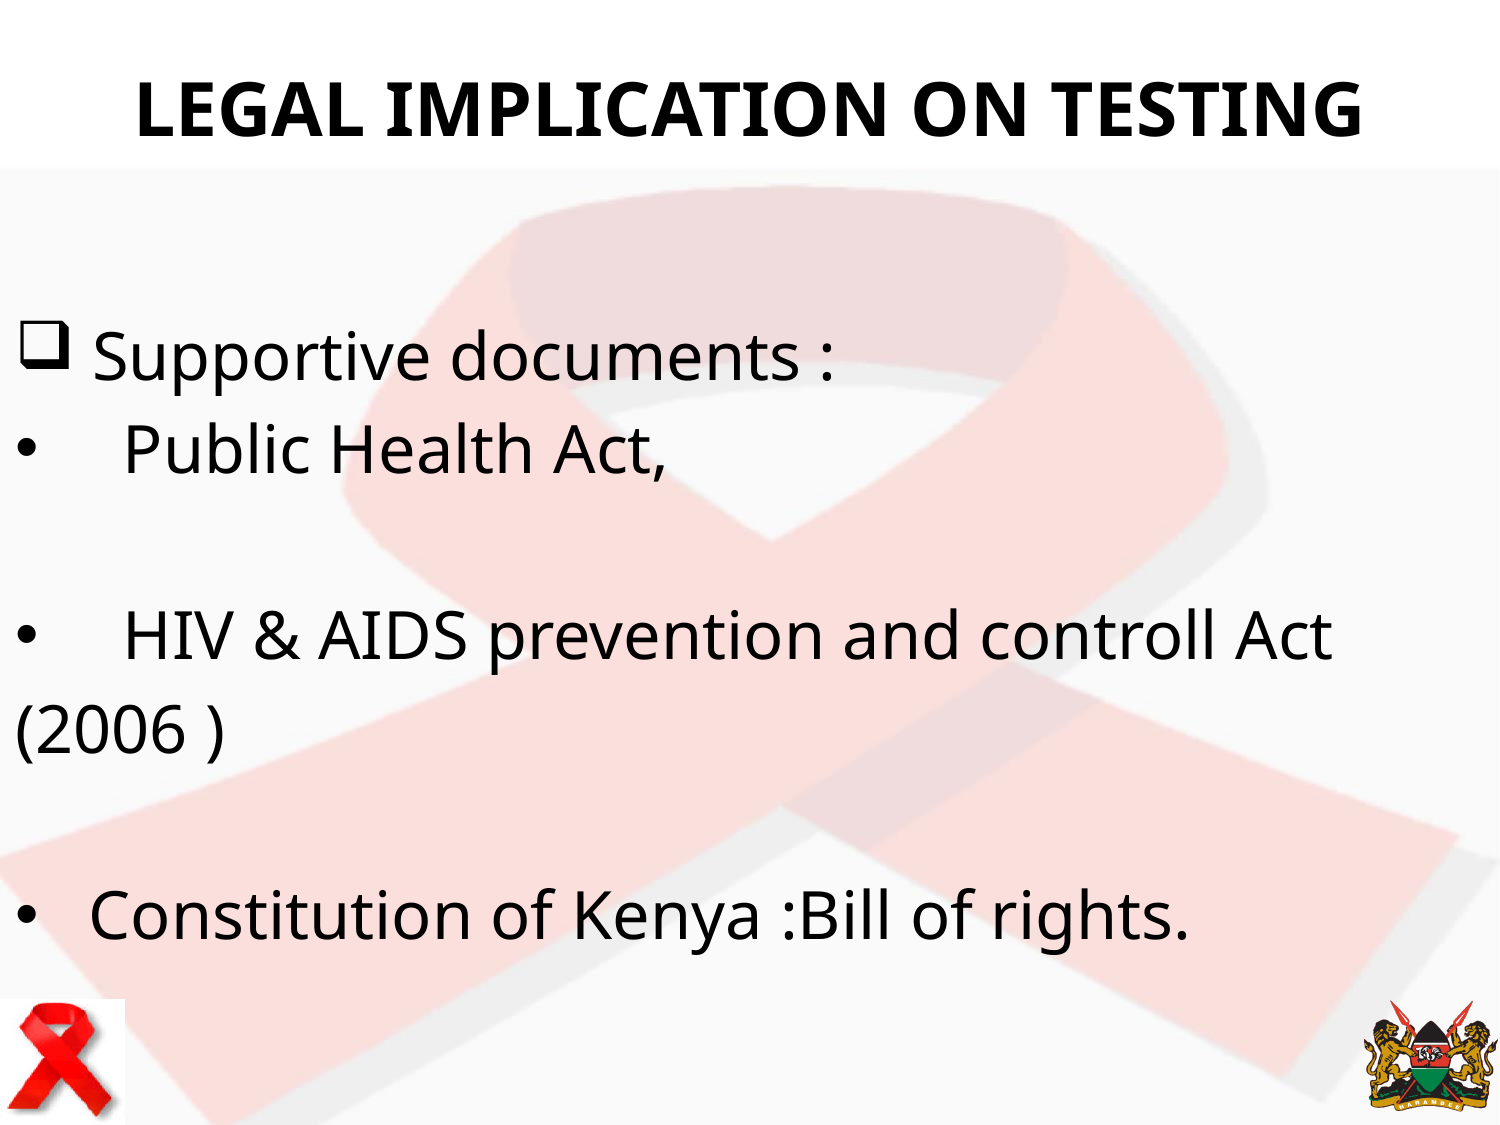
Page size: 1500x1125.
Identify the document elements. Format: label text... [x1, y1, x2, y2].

picture [0, 1025, 1500, 1125]
title LEGAL IMPLICATION ON TESTING [0, 0, 1500, 212]
list Supportive documents : Public Health Act, HIV & AIDS prevention and controll Act (2006 ) Constitution of Kenya :Bill of rights. [0, 212, 1500, 1025]
